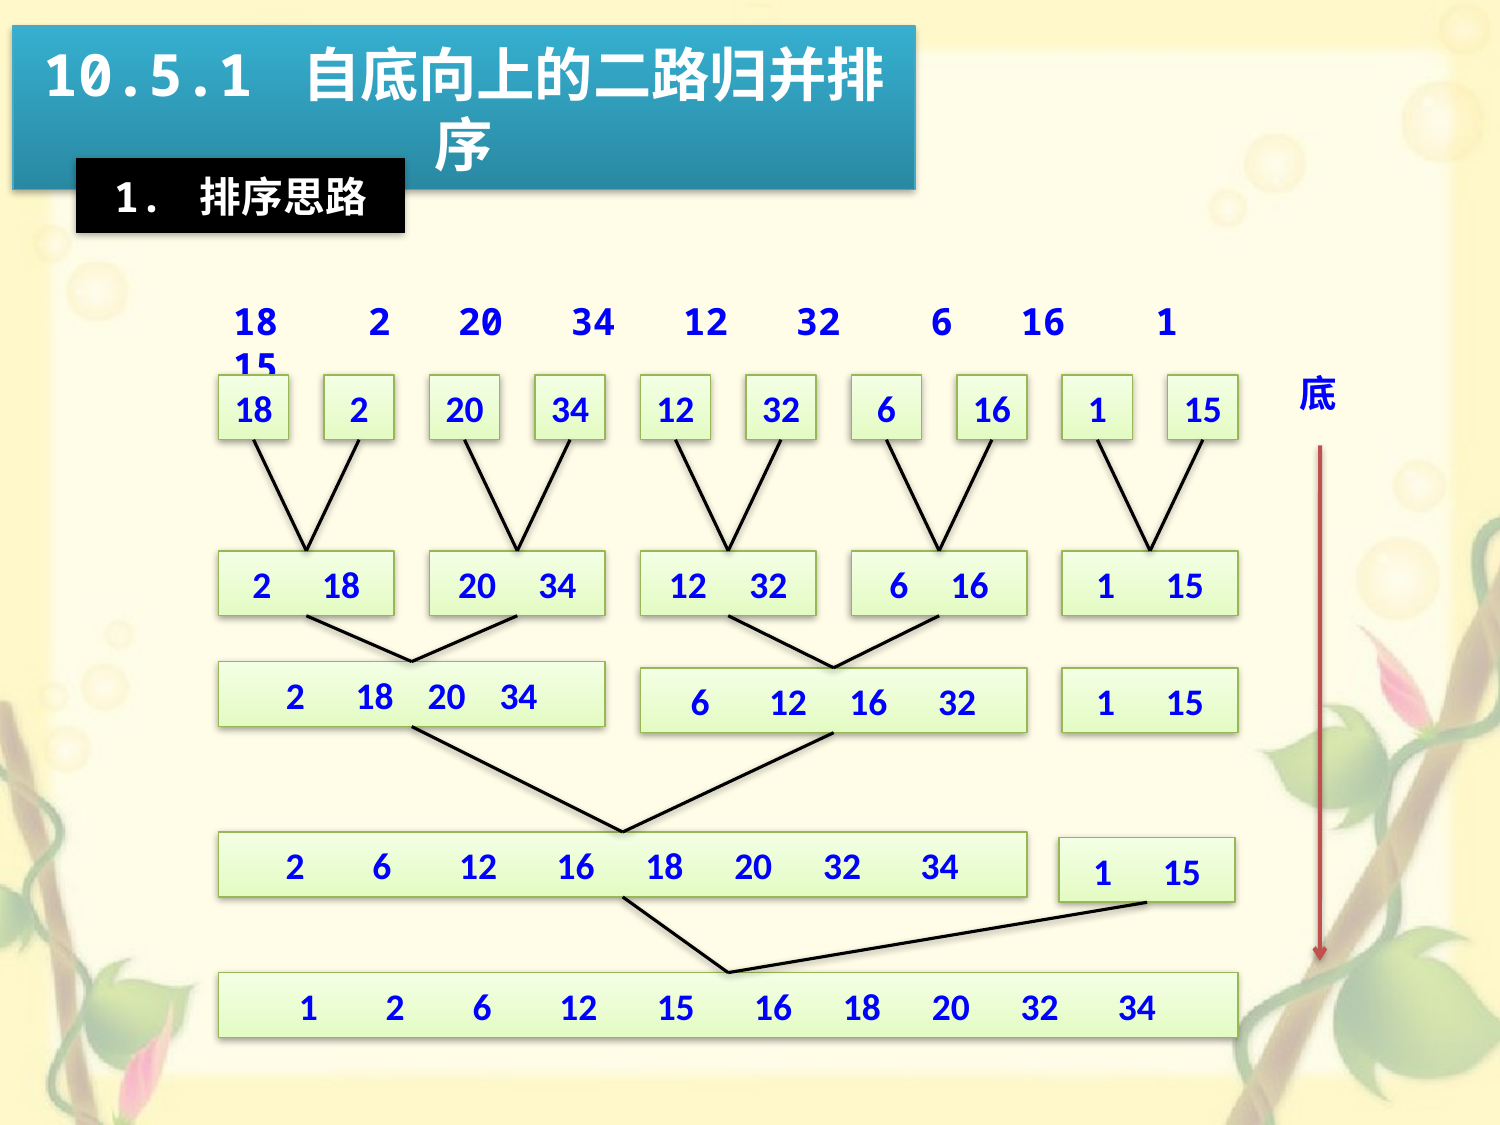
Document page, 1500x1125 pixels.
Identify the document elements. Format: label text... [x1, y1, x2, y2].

text_box 1 15 [1061, 667, 1239, 733]
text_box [429, 439, 606, 615]
text_box 10.5.1 自底向上的二路归并排序 [12, 25, 916, 190]
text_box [1061, 439, 1239, 616]
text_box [218, 896, 1239, 1038]
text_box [218, 726, 1028, 896]
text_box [851, 439, 1028, 615]
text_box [640, 439, 817, 614]
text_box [1284, 362, 1391, 962]
text_box 18 2 20 34 12 32 6 16 1 15 [218, 290, 1306, 396]
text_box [218, 439, 395, 615]
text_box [218, 615, 606, 726]
text_box 1. 排序思路 [76, 158, 405, 233]
text_box 1 15 [1058, 837, 1236, 895]
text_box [218, 374, 1239, 440]
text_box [640, 615, 1028, 726]
